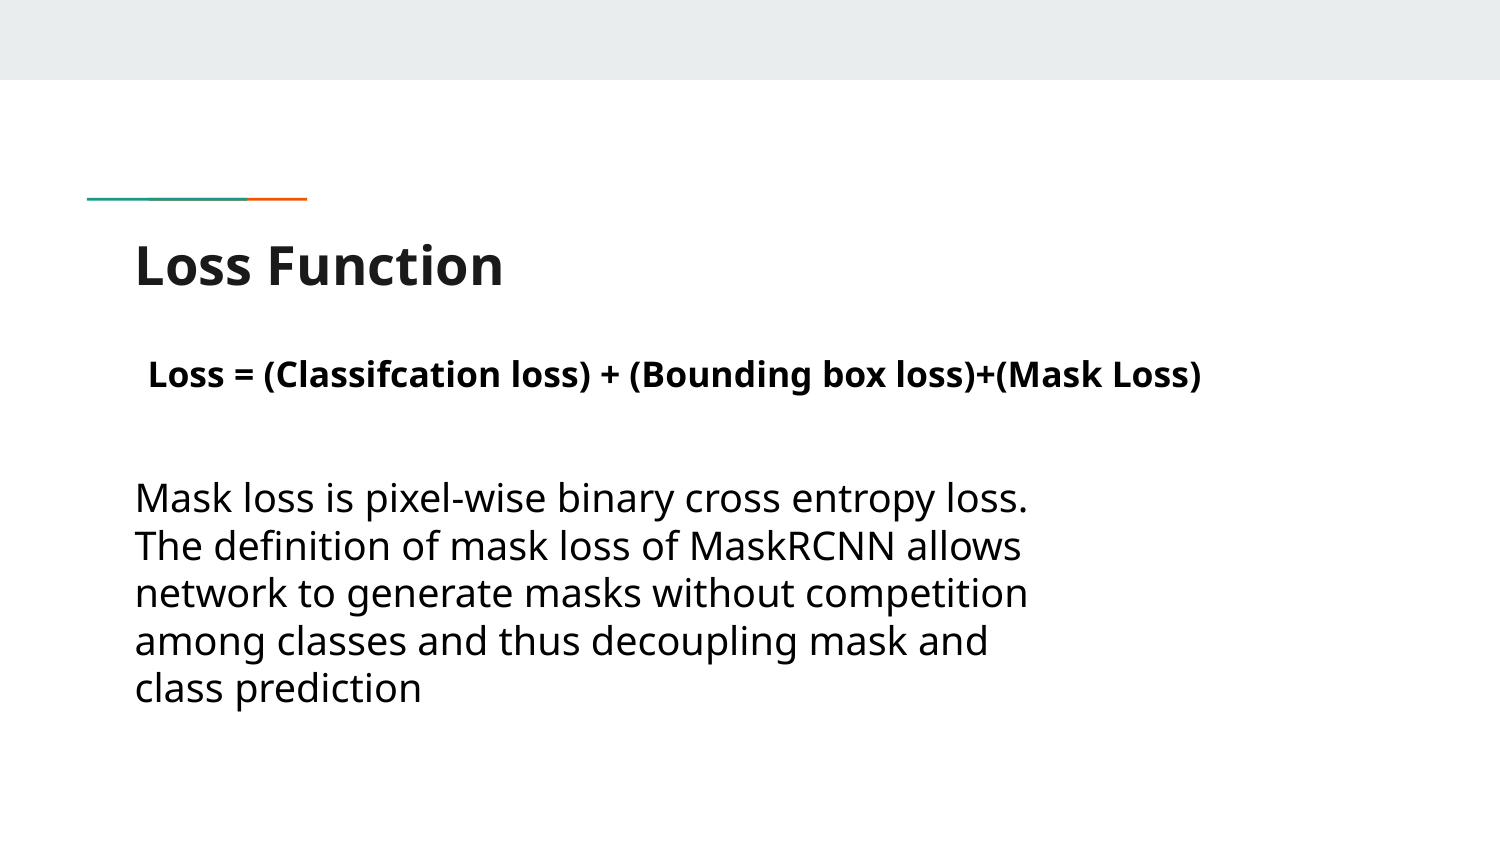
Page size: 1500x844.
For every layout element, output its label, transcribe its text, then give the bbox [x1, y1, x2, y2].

text_box Mask loss is pixel-wise binary cross entropy loss. The definition of mask loss of MaskRCNN allows network to generate masks without competition among classes and thus decoupling mask and class prediction [119, 458, 1093, 709]
title Loss Function [119, 216, 1381, 305]
text_box Loss = (Classifcation loss) + (Bounding box loss)+(Mask Loss) [132, 337, 1221, 409]
